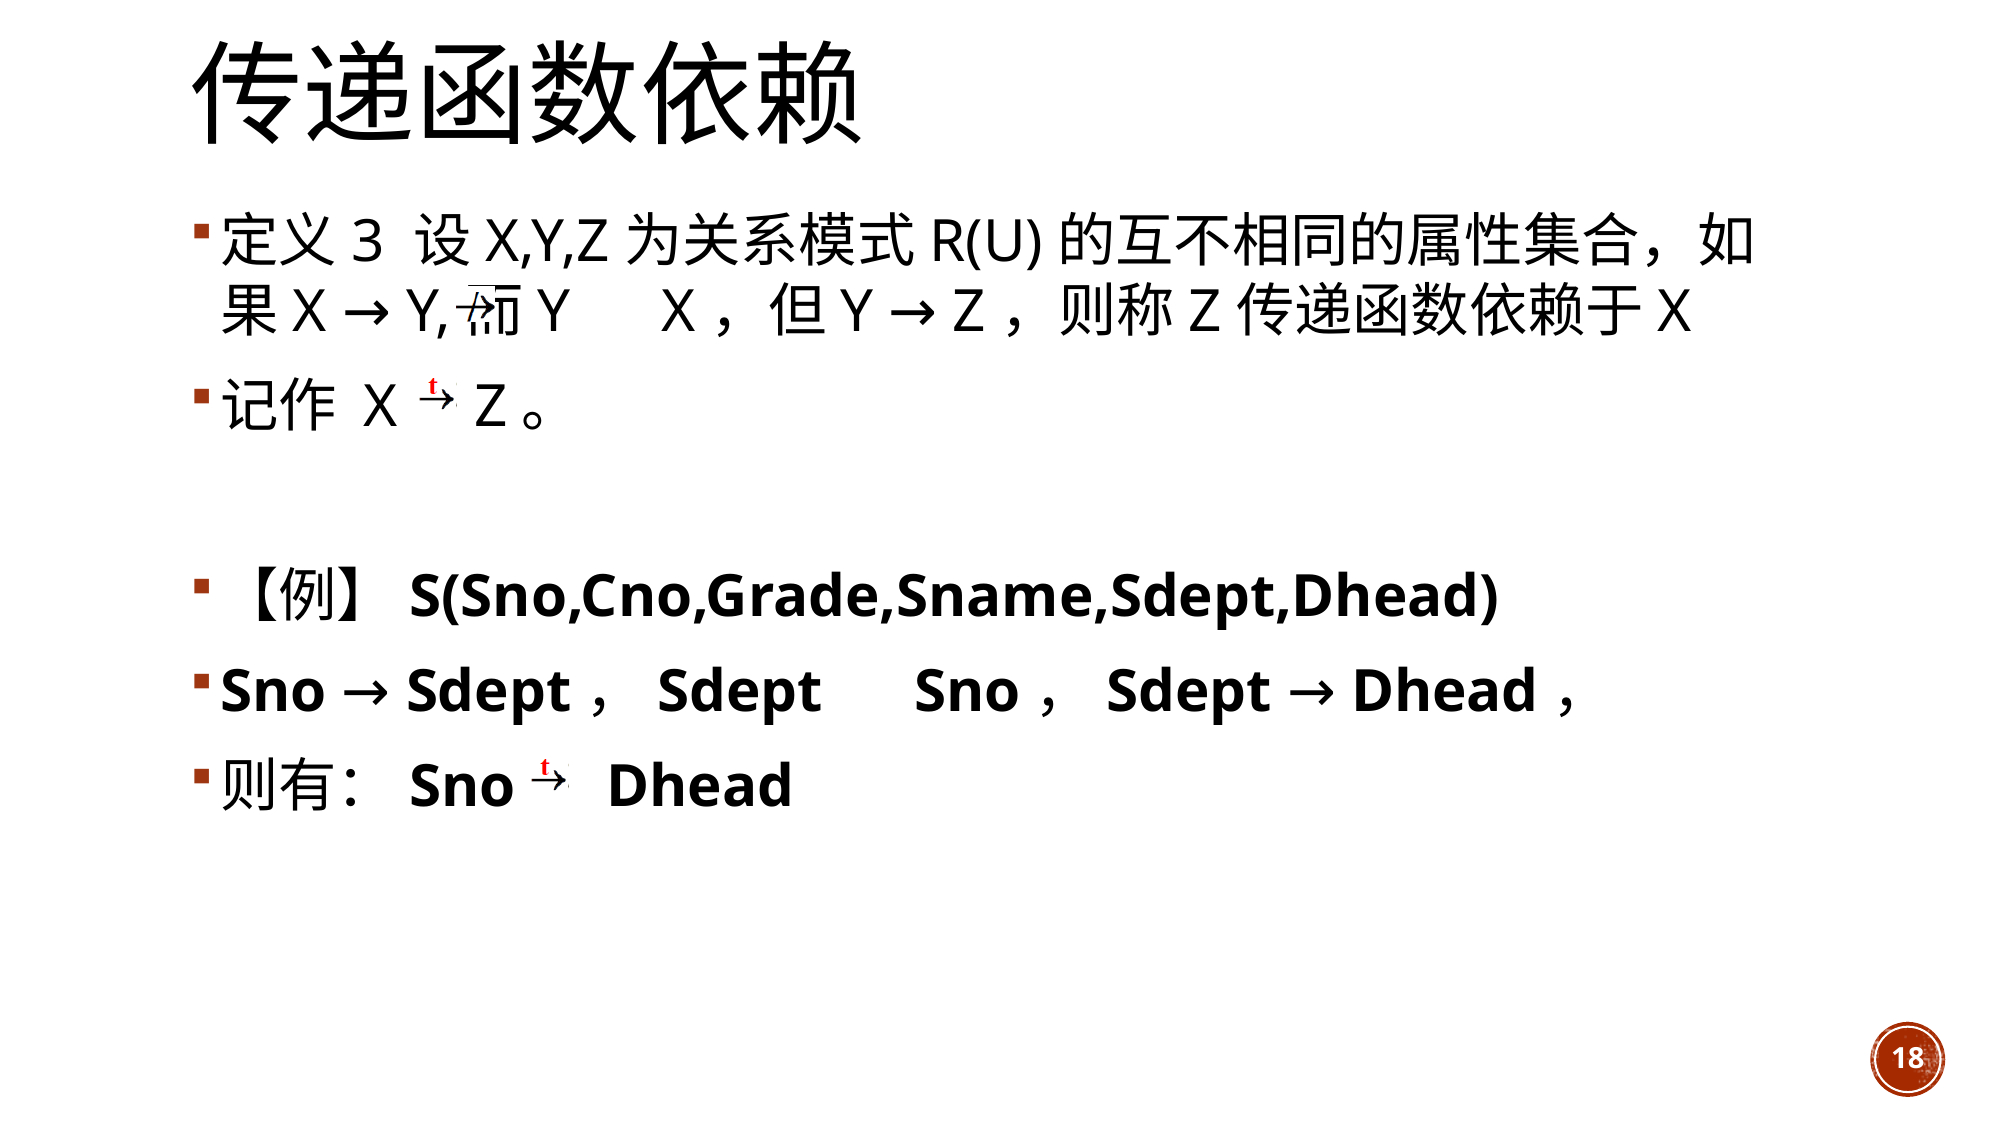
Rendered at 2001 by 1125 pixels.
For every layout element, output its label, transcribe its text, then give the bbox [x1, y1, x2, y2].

picture [416, 378, 457, 413]
slide_number 18 [1855, 1028, 1961, 1089]
list 定义3 设X,Y,Z为关系模式R(U)的互不相同的属性集合，如果X → Y,而Y X，但Y → Z，则称Z传递函数依赖于X 记作 X Z。 【例】S(Sno,Cno,Grade,Sname,Sdept,Dhead) Sno → Sdept，Sdept Sno，Sdept → Dhead， 则有：Sno Dhead [175, 195, 1826, 1013]
picture [456, 286, 495, 322]
picture [528, 759, 569, 794]
title 传递函数依赖 [175, 12, 1826, 186]
